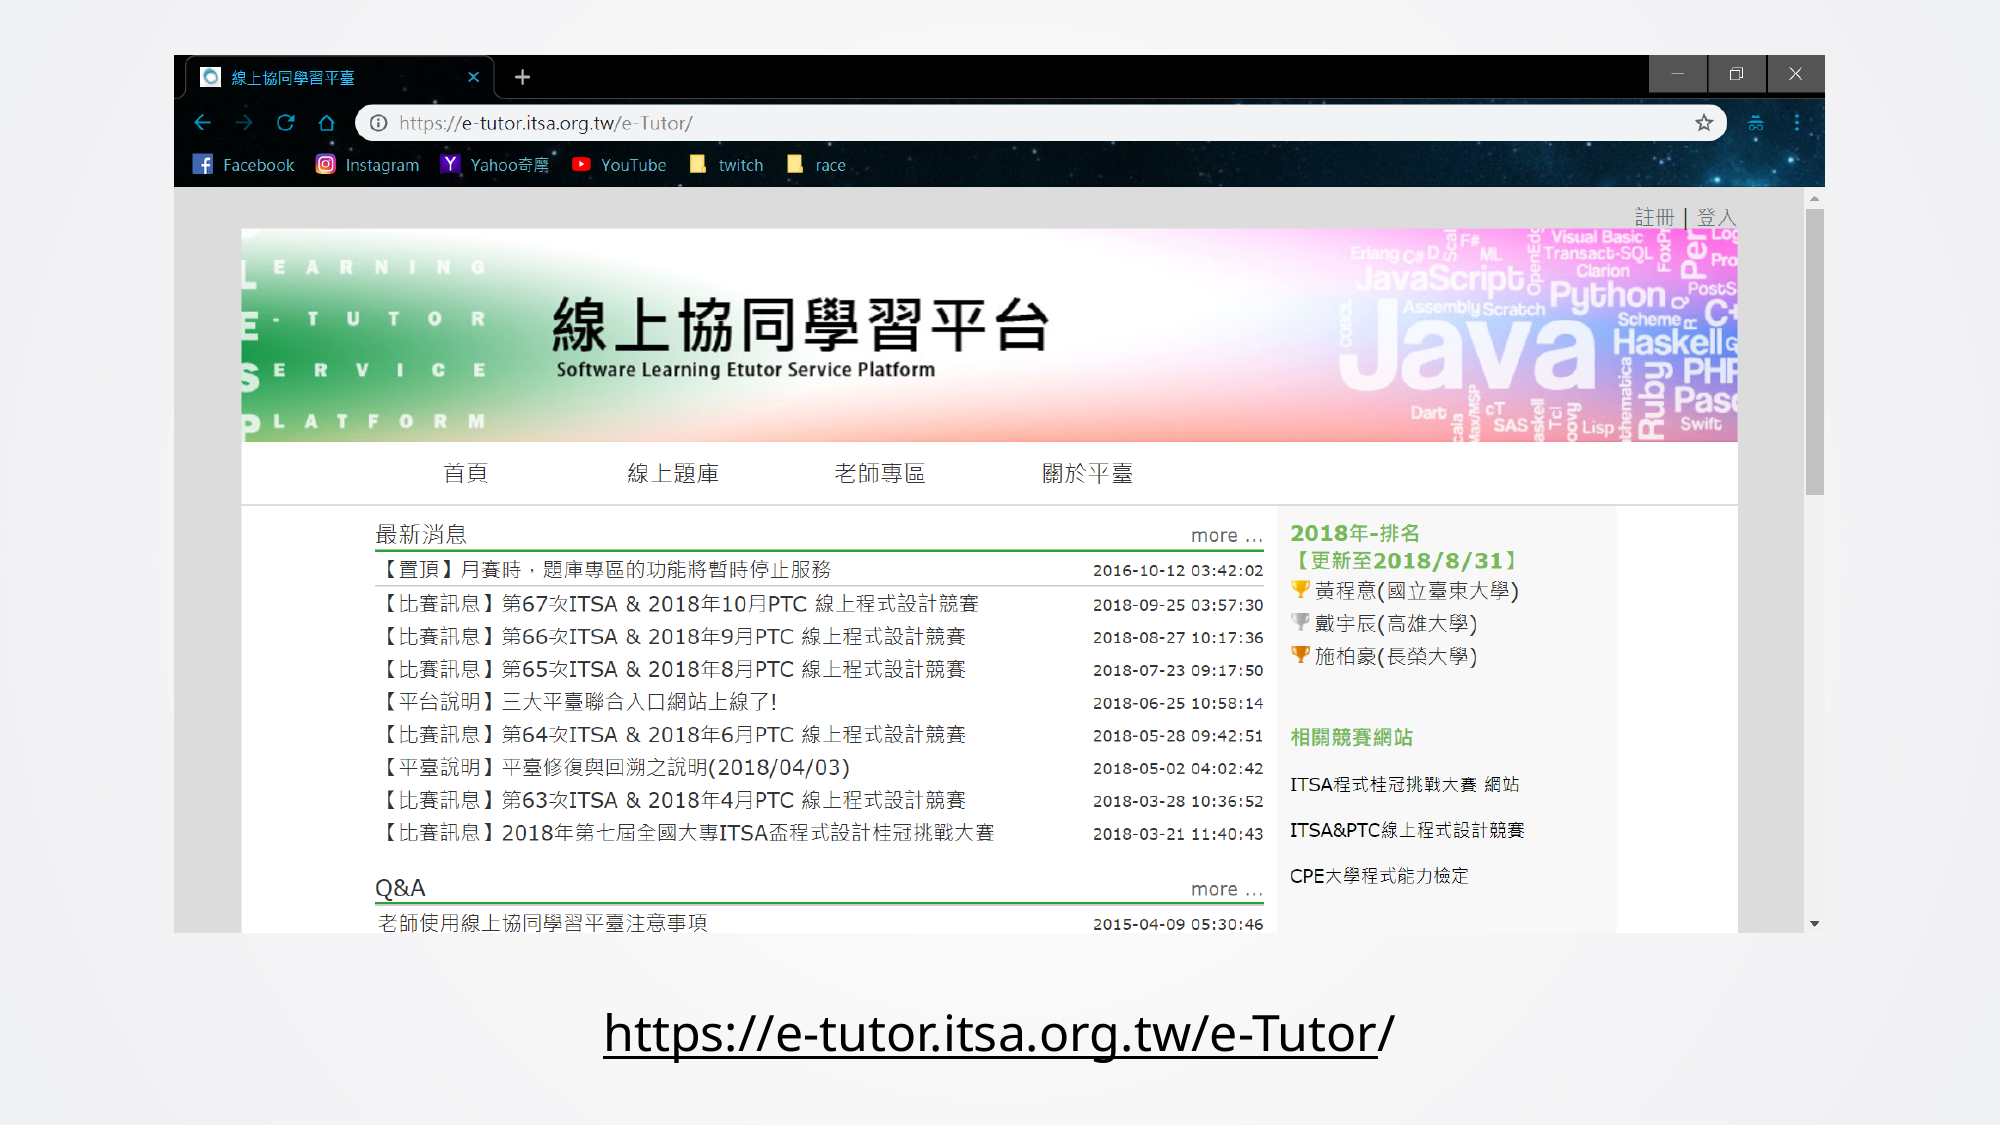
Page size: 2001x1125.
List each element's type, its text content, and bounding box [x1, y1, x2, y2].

text_box https://e-tutor.itsa.org.tw/e-Tutor/ [588, 994, 1412, 1078]
picture [174, 55, 1825, 933]
